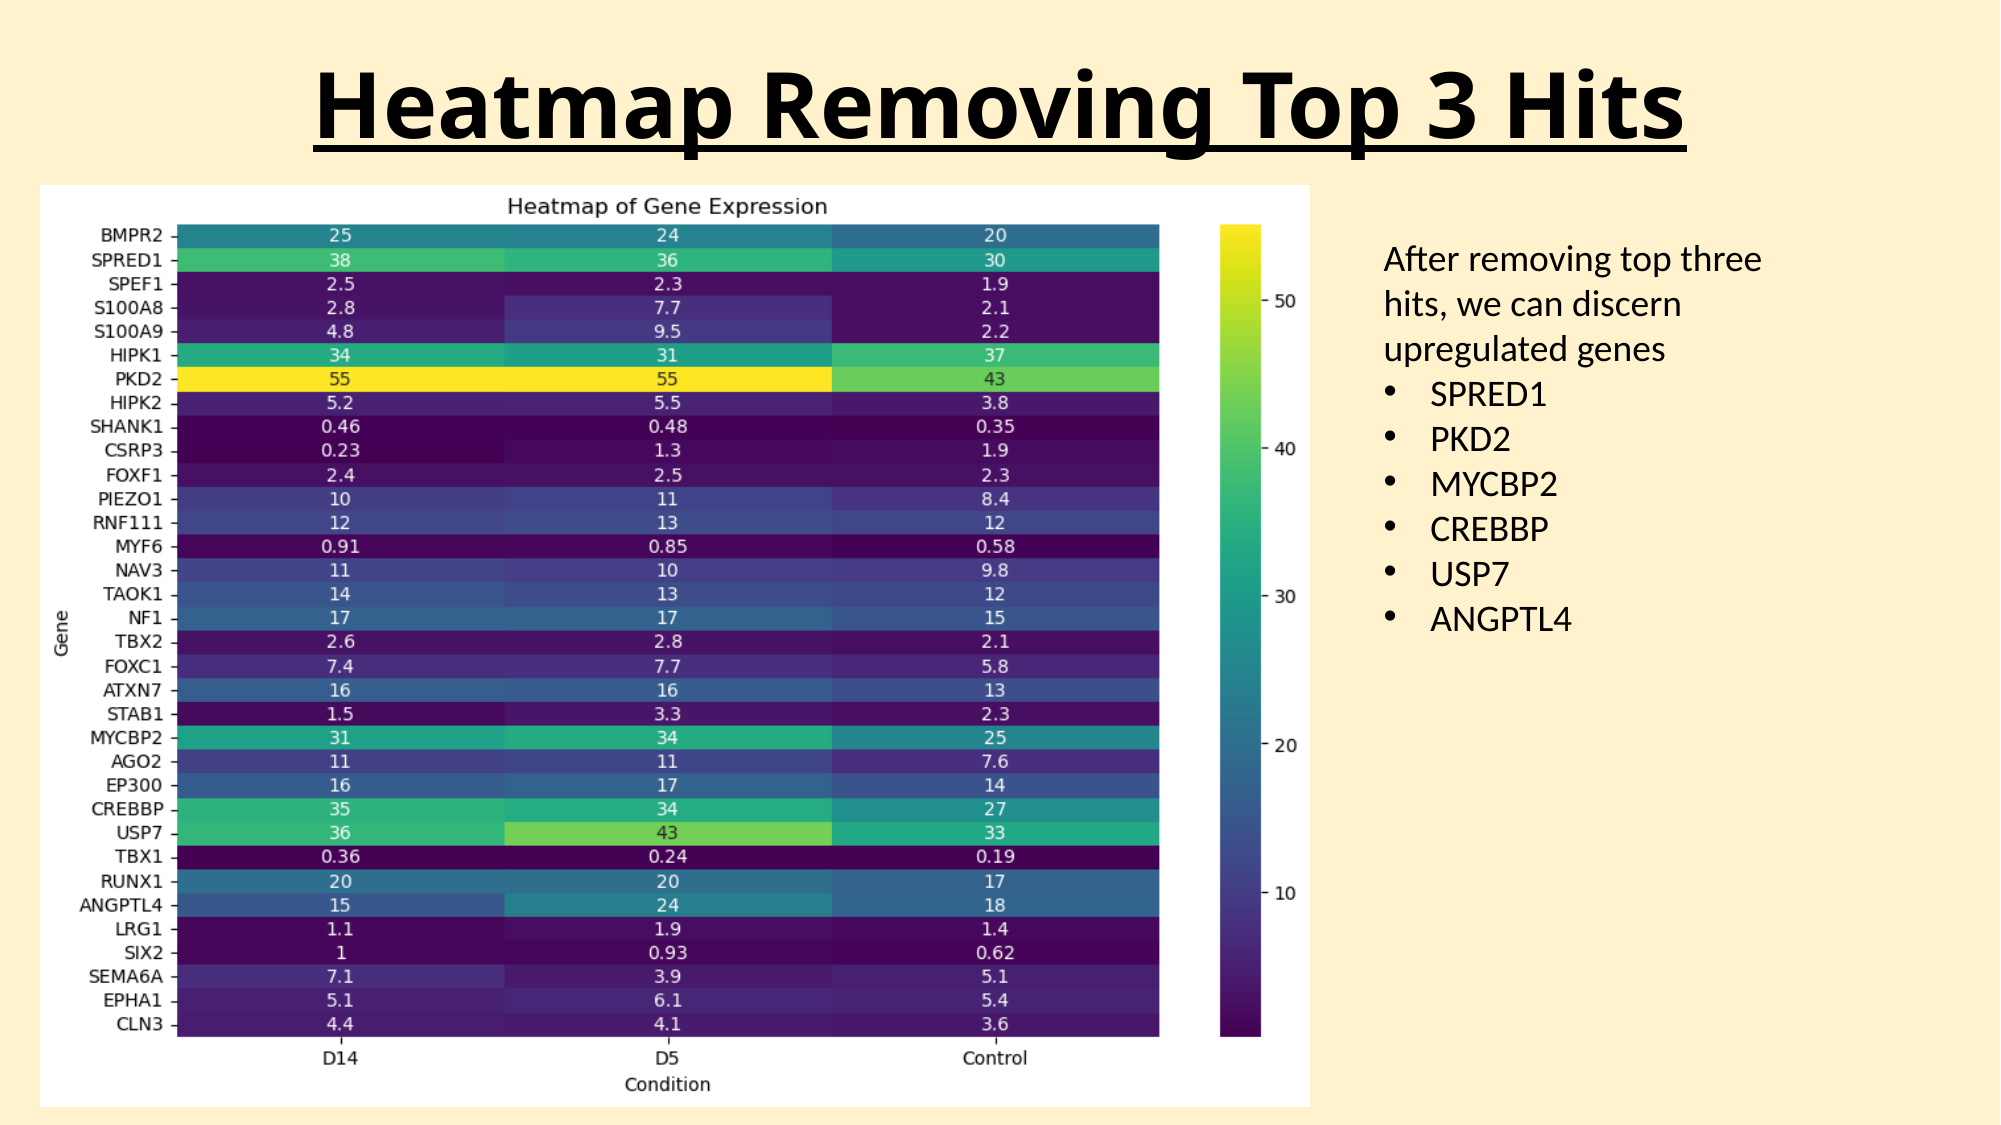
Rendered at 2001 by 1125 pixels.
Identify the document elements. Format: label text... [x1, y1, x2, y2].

text_box After removing top three hits, we can discern upregulated genes SPRED1 PKD2 MYCBP2 CREBBP USP7 ANGPTL4 [1368, 226, 1784, 691]
picture [40, 185, 1310, 1108]
title Heatmap Removing Top 3 Hits [137, 0, 1863, 218]
